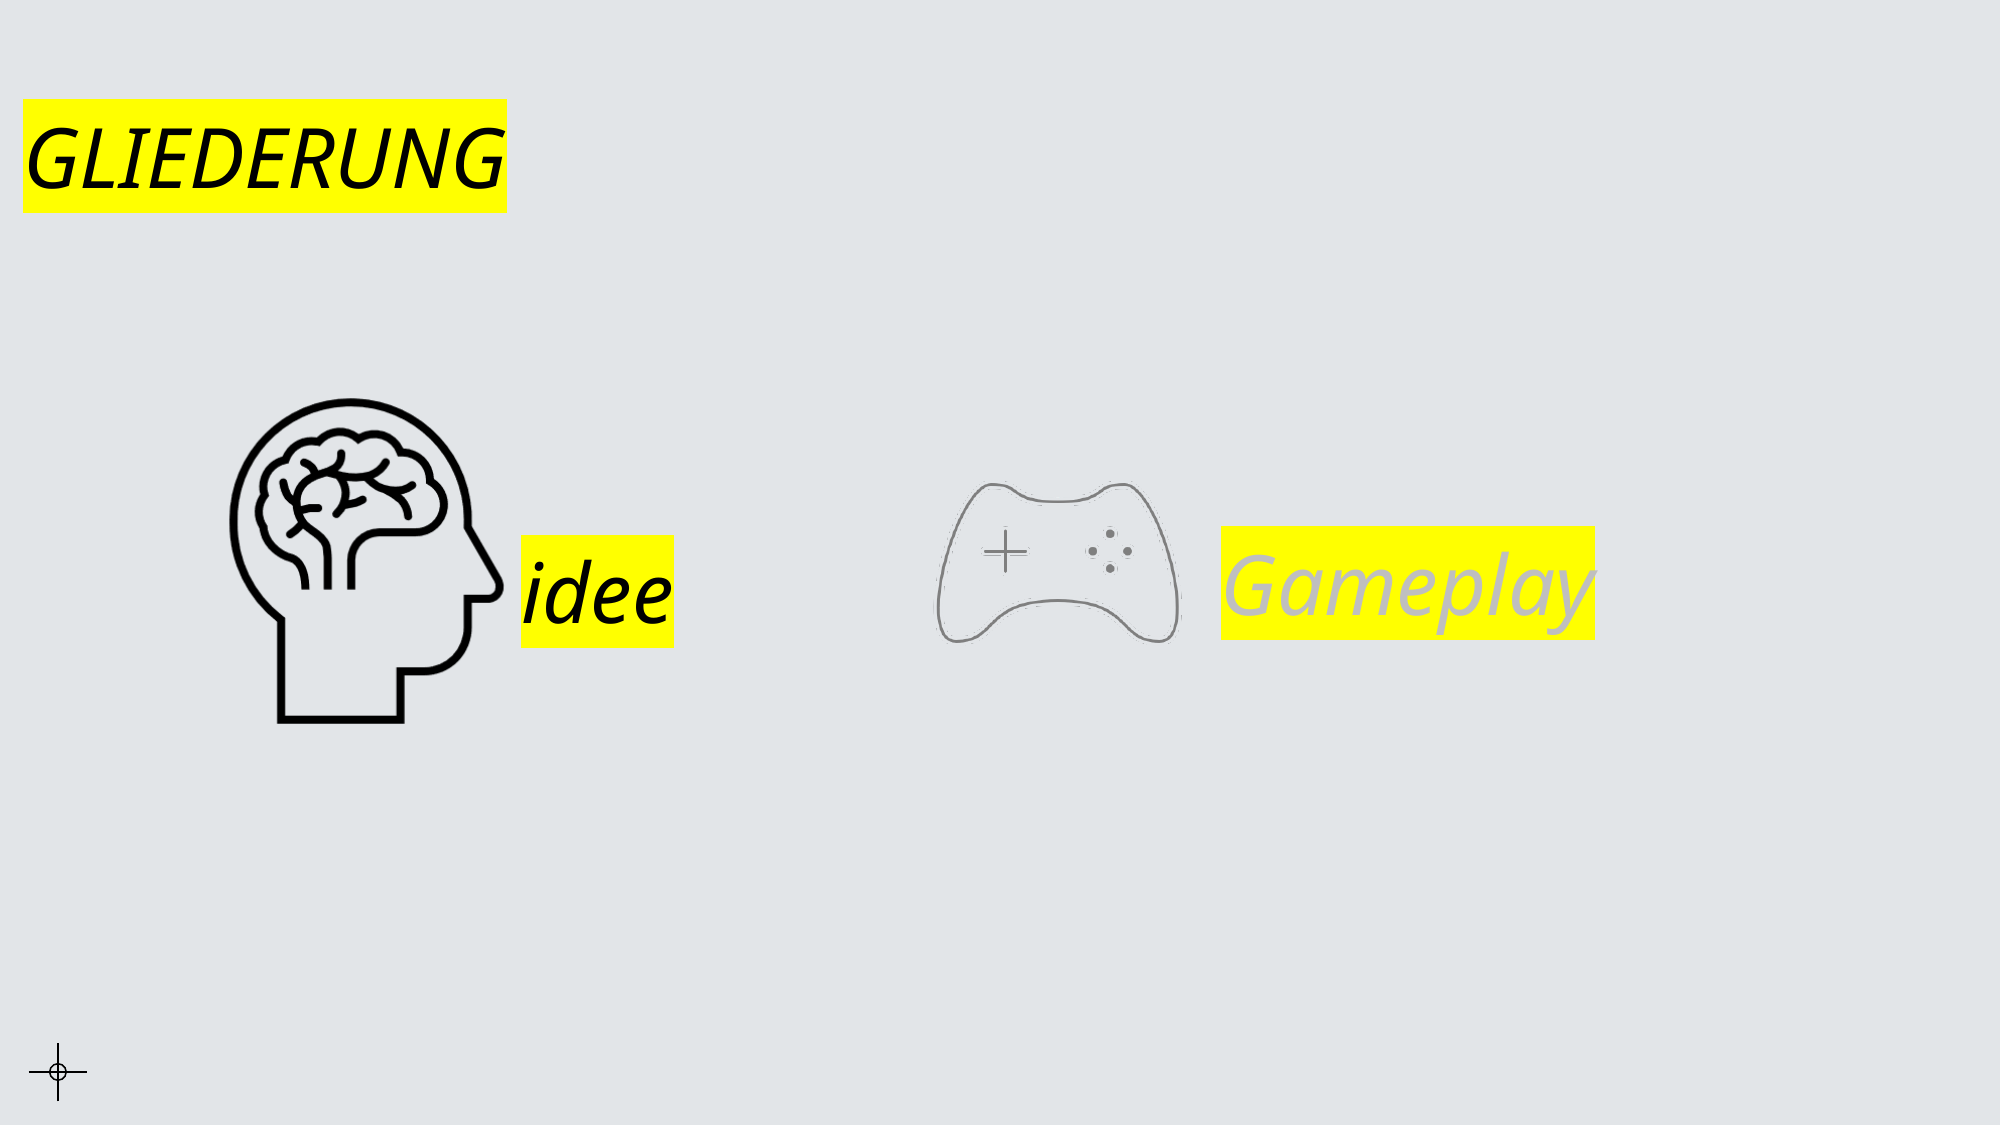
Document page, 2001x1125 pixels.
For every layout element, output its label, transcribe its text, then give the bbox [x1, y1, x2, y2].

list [173, 369, 560, 756]
title idee [560, 389, 2000, 649]
text_box Gameplay [1205, 407, 1999, 640]
text_box GLIEDERUNG [8, 0, 1566, 213]
picture [918, 423, 1197, 702]
